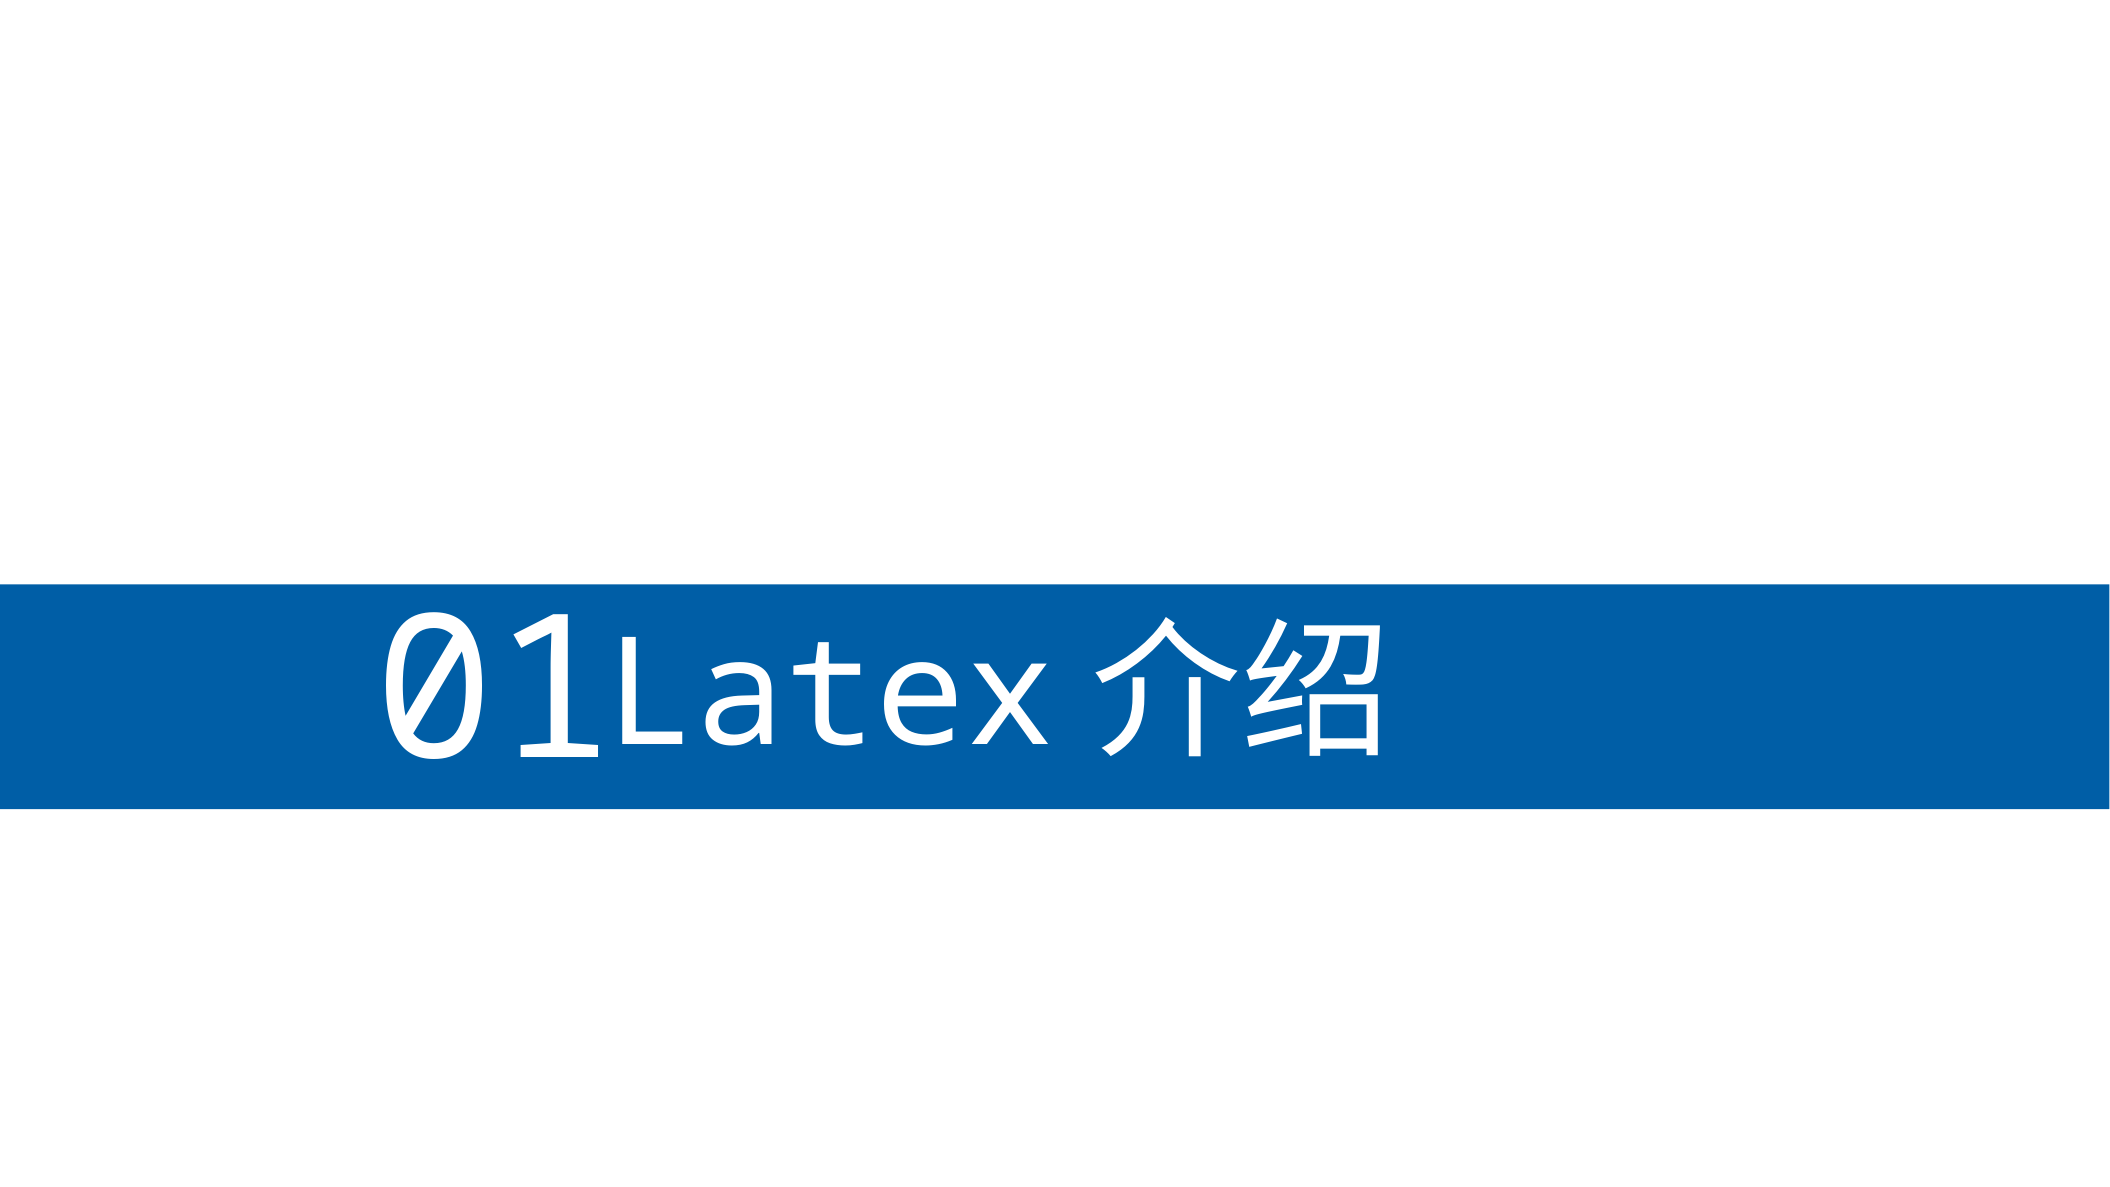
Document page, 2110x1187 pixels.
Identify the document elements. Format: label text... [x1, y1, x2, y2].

text_box 01 [374, 557, 615, 798]
text_box [0, 583, 2110, 810]
text_box Latex介绍 [605, 615, 2048, 778]
